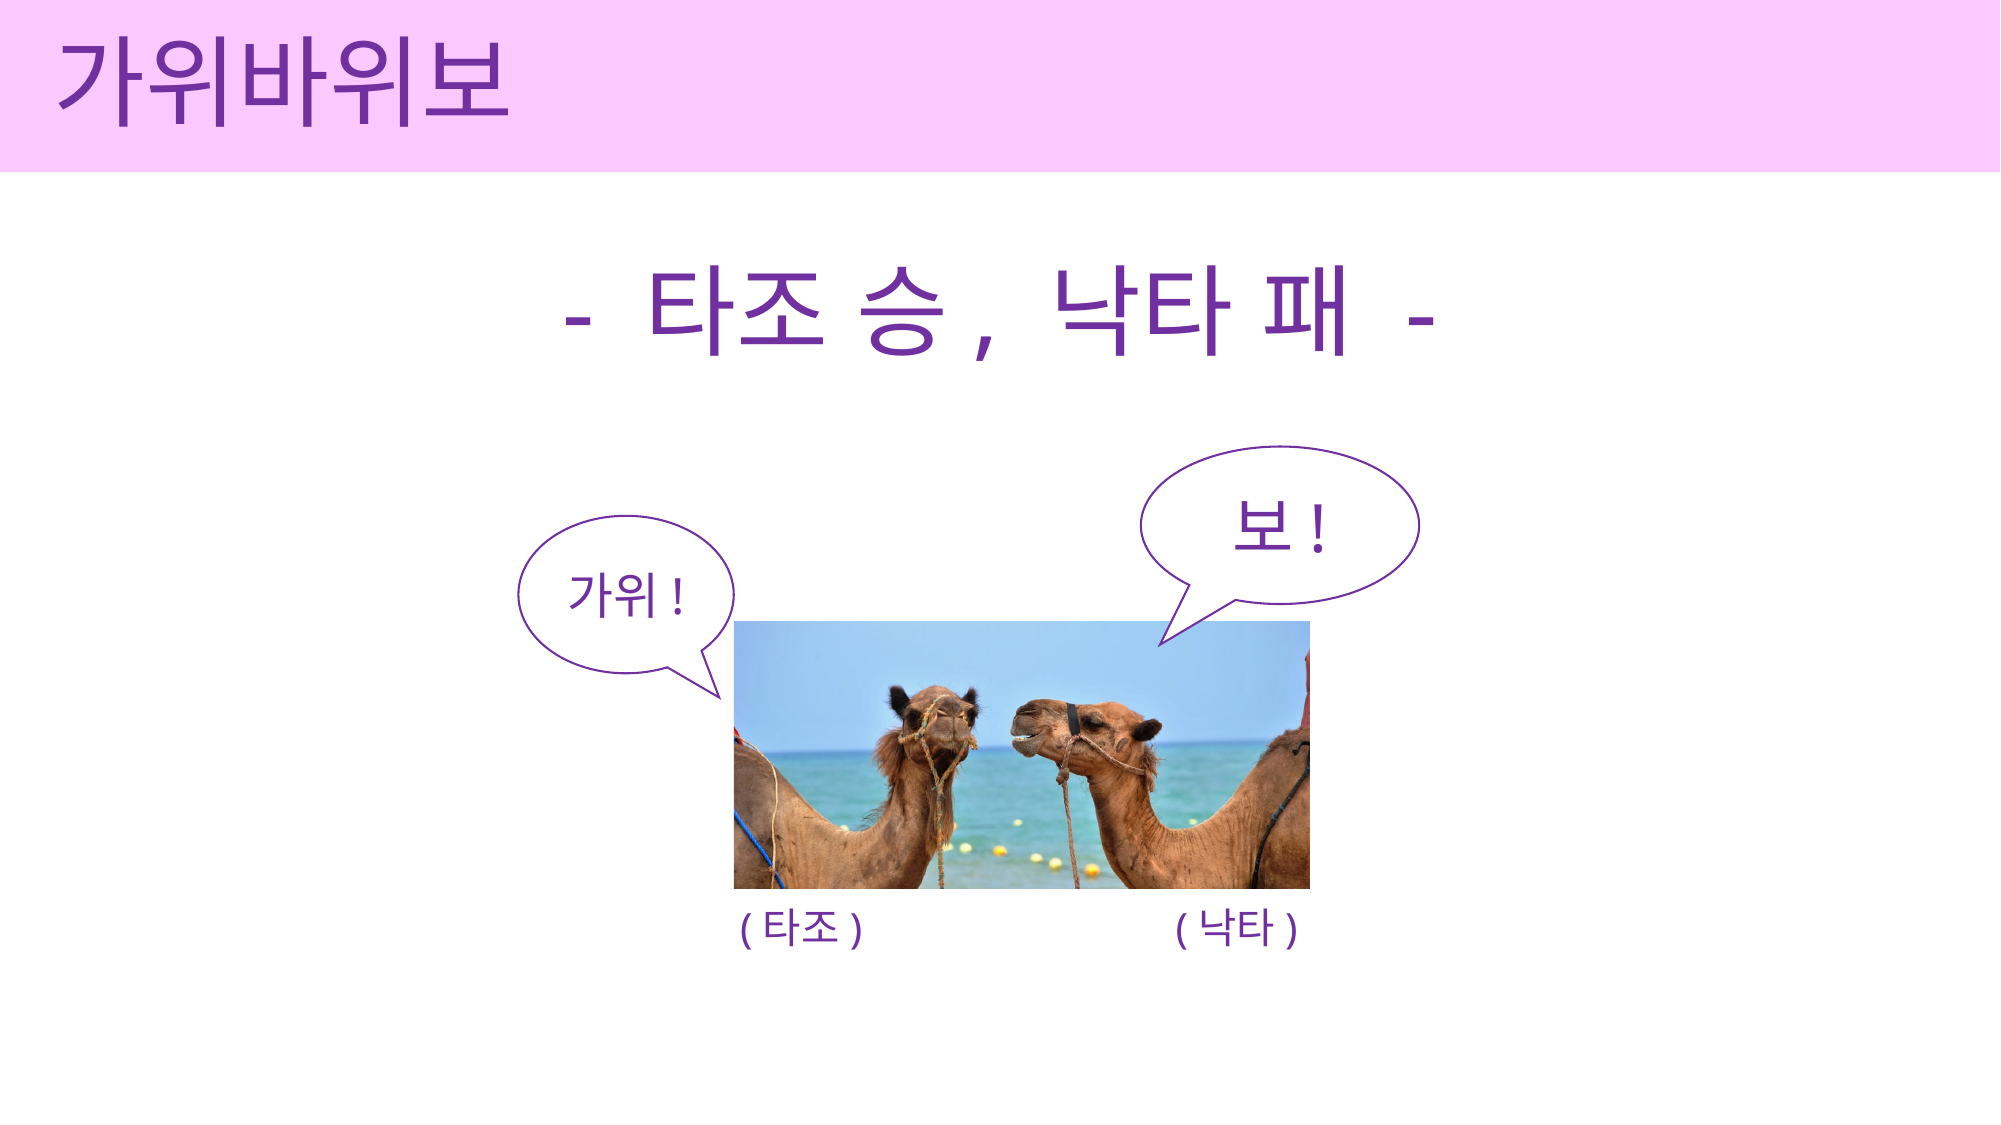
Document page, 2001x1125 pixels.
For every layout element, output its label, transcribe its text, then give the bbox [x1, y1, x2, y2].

text_box (타조) [674, 894, 928, 960]
text_box [0, 0, 2000, 173]
text_box (낙타) [1110, 894, 1364, 960]
picture [733, 621, 1310, 889]
text_box - 타조 승, 낙타 패 - [0, 241, 2000, 376]
text_box 가위! [517, 514, 735, 700]
text_box 보! [1139, 445, 1421, 621]
text_box 가위바위보 [38, 12, 1861, 148]
